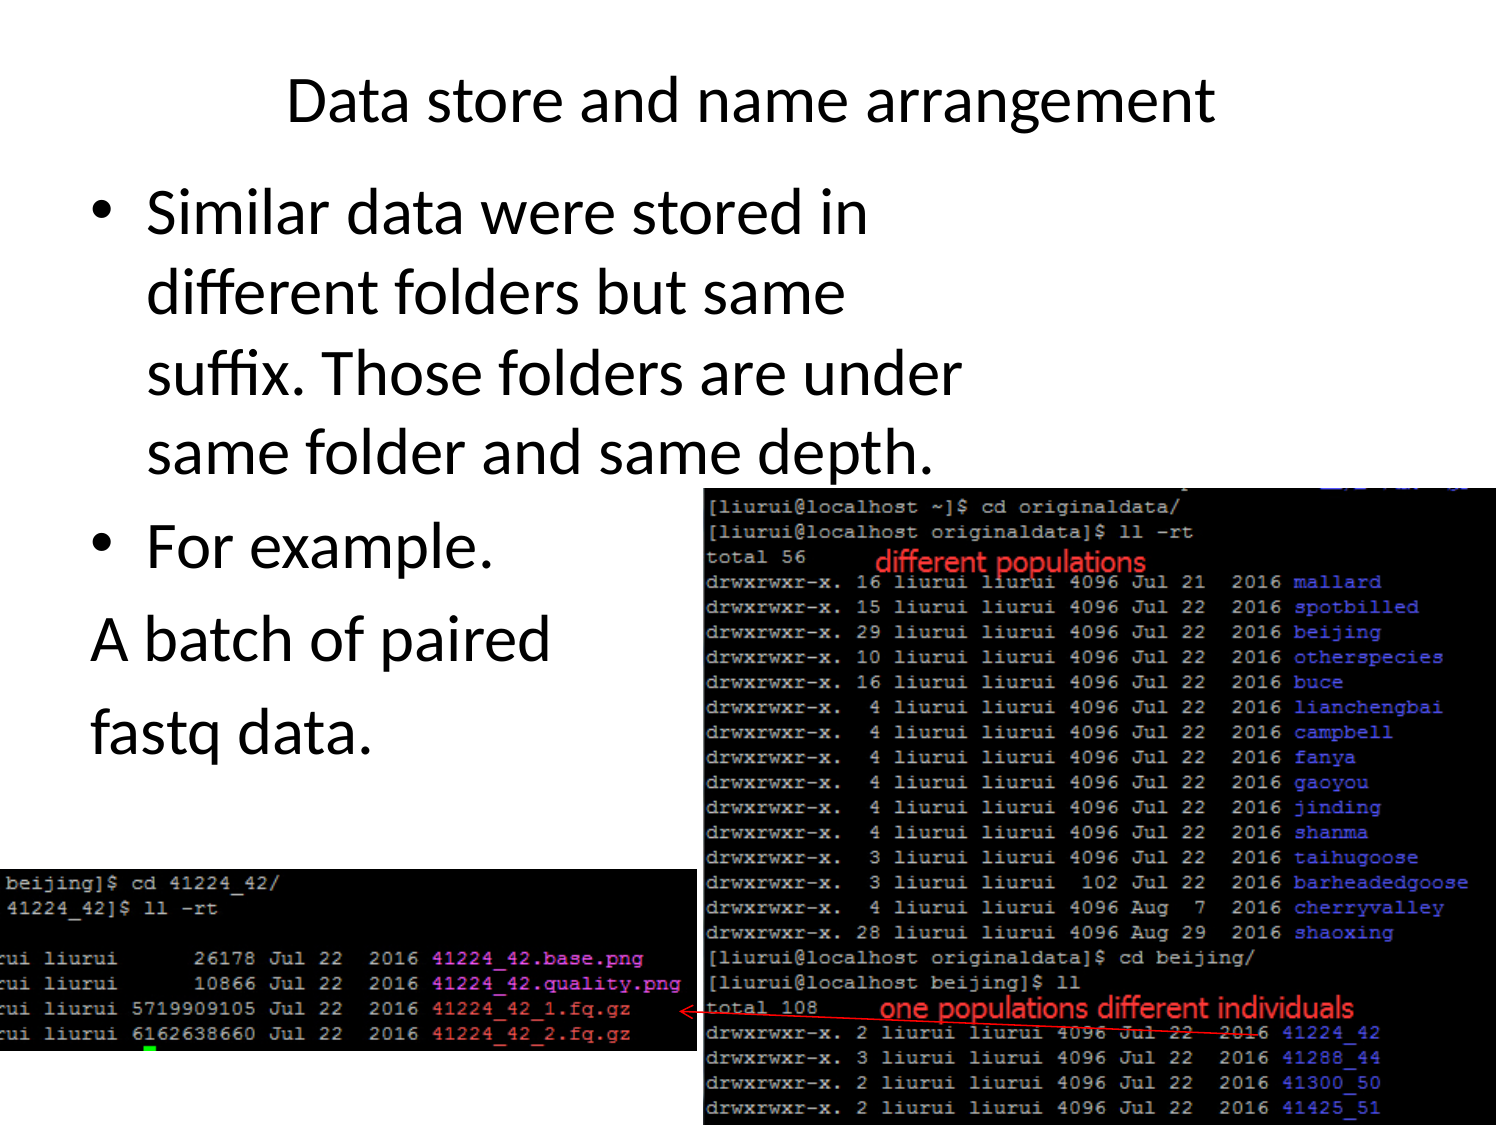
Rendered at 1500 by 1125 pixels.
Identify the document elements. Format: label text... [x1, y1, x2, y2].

picture [703, 488, 1496, 1125]
list Similar data were stored in different folders but same suffix. Those folders are under same folder and same depth. For example. A batch of paired fastq data. [75, 160, 1022, 869]
title Data store and name arrangement [76, 2, 1427, 190]
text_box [678, 1011, 1259, 1036]
picture [0, 869, 697, 1052]
